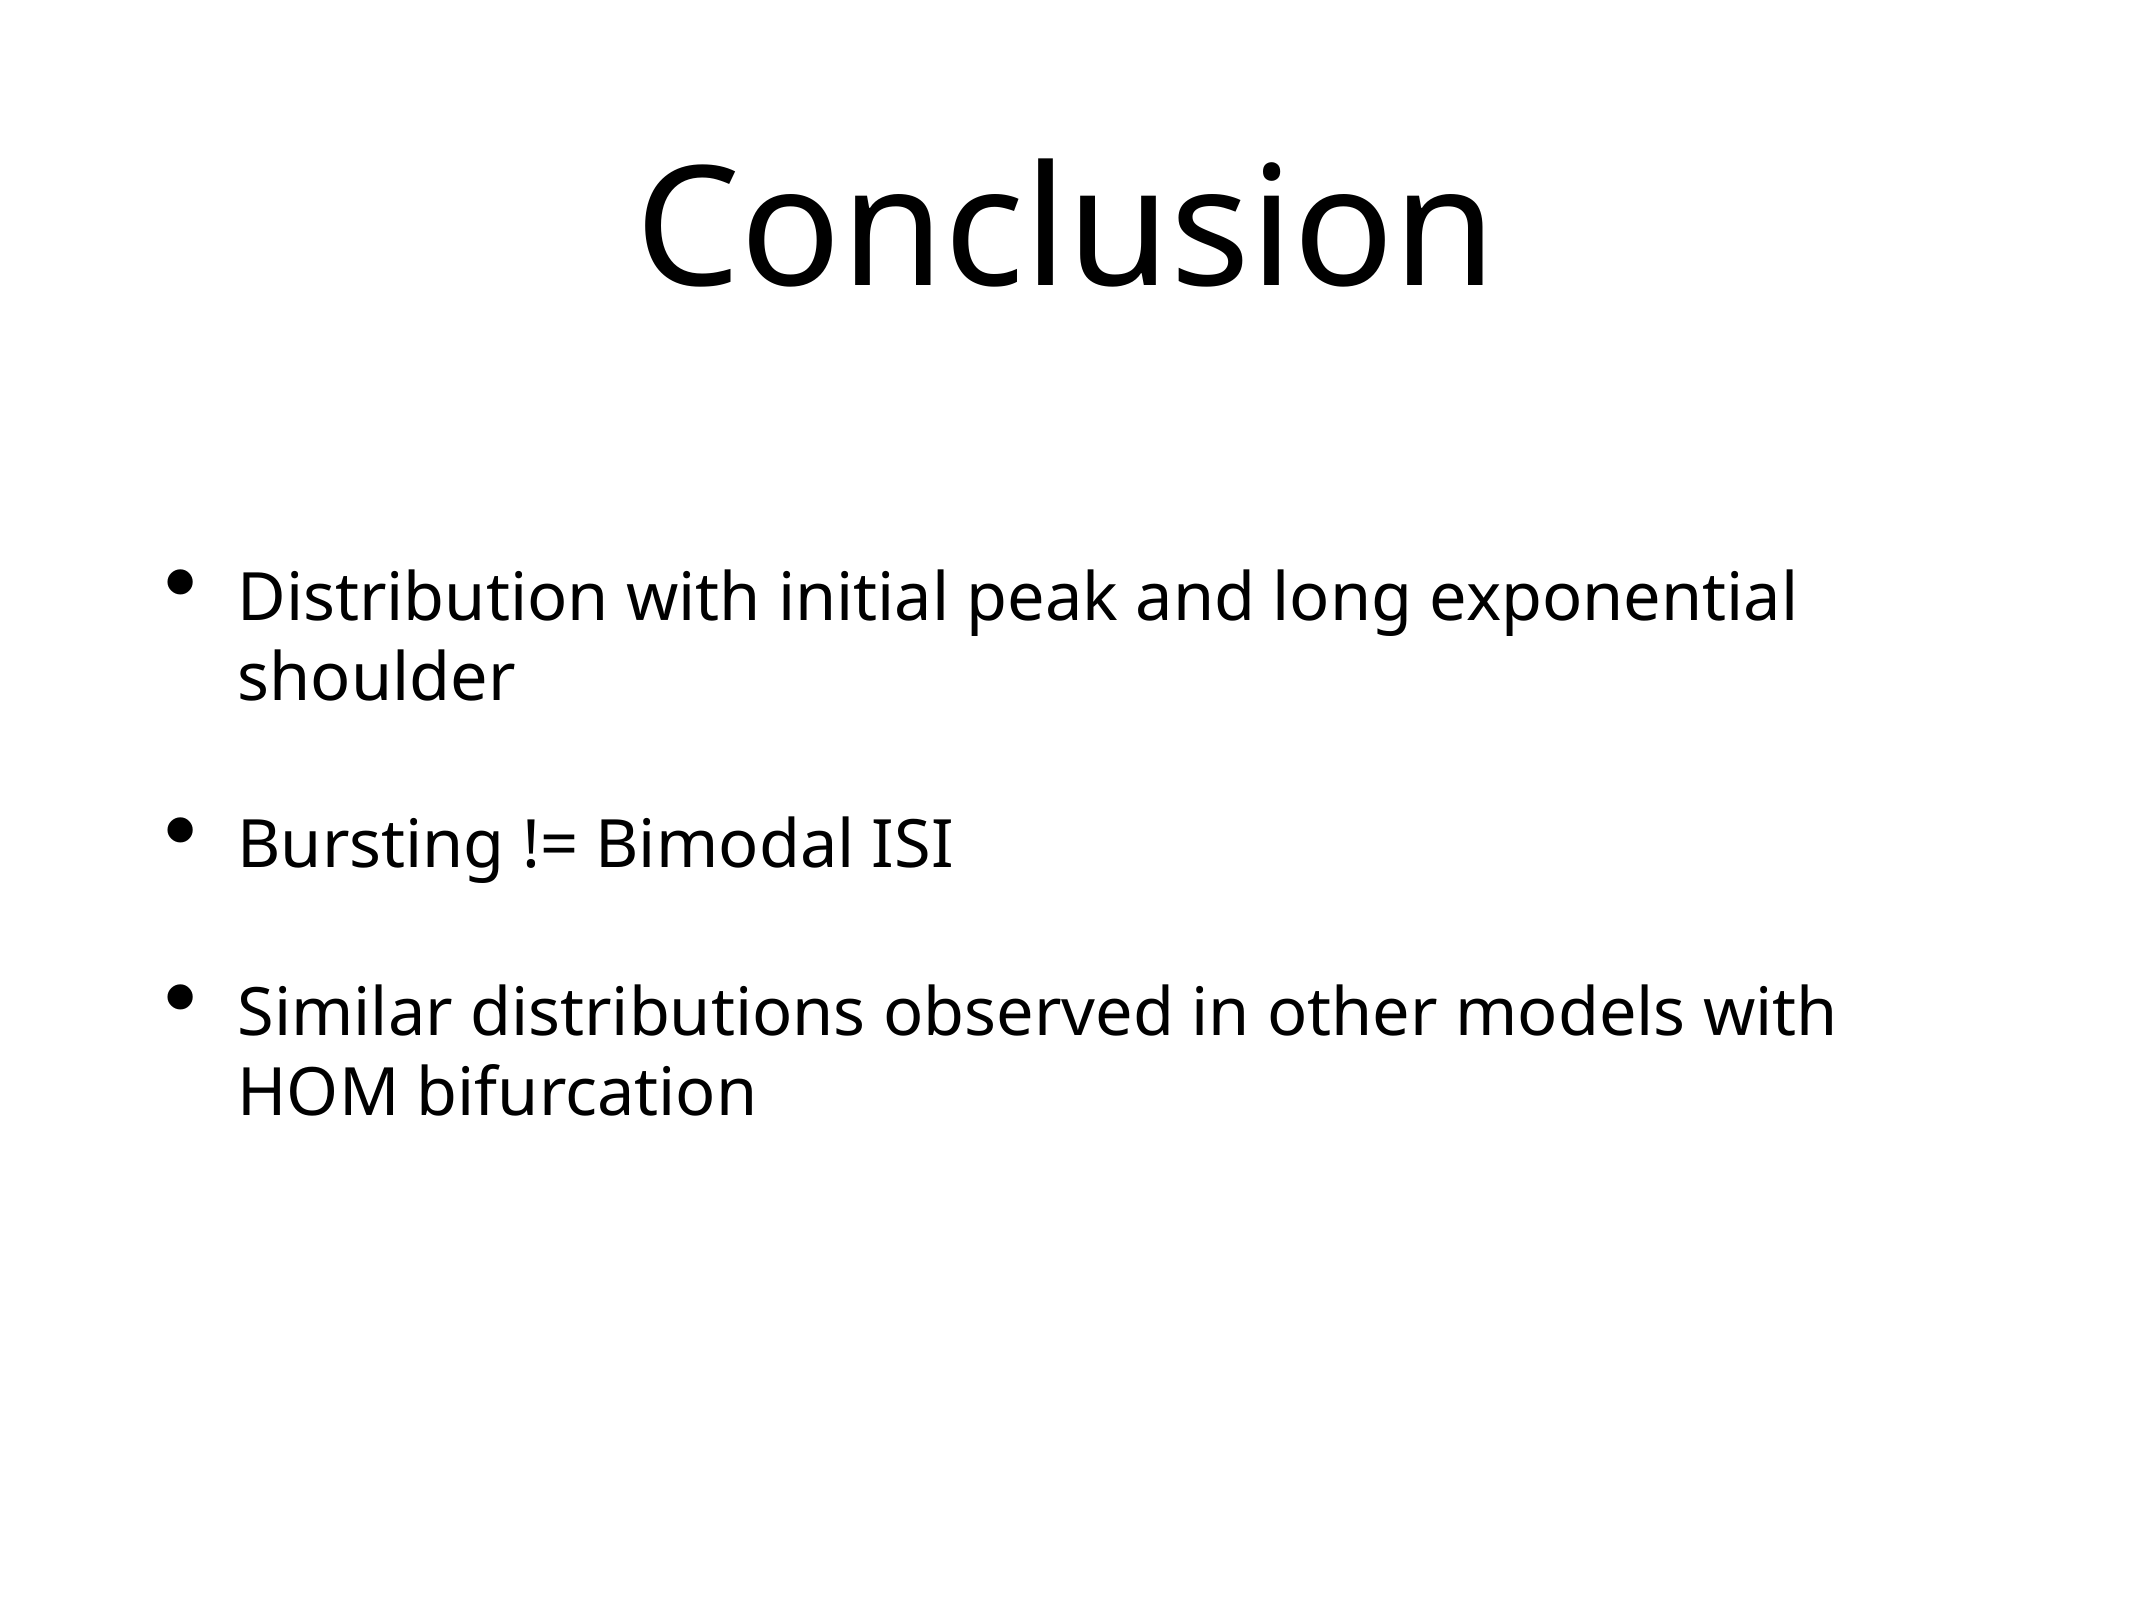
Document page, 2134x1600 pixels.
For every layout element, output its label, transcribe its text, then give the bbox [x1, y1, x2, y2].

title Conclusion [155, 41, 1978, 397]
list Distribution with initial peak and long exponential shoulder Bursting != Bimodal ISI Similar distributions observed in other models with HOM bifurcation [155, 544, 1978, 1457]
